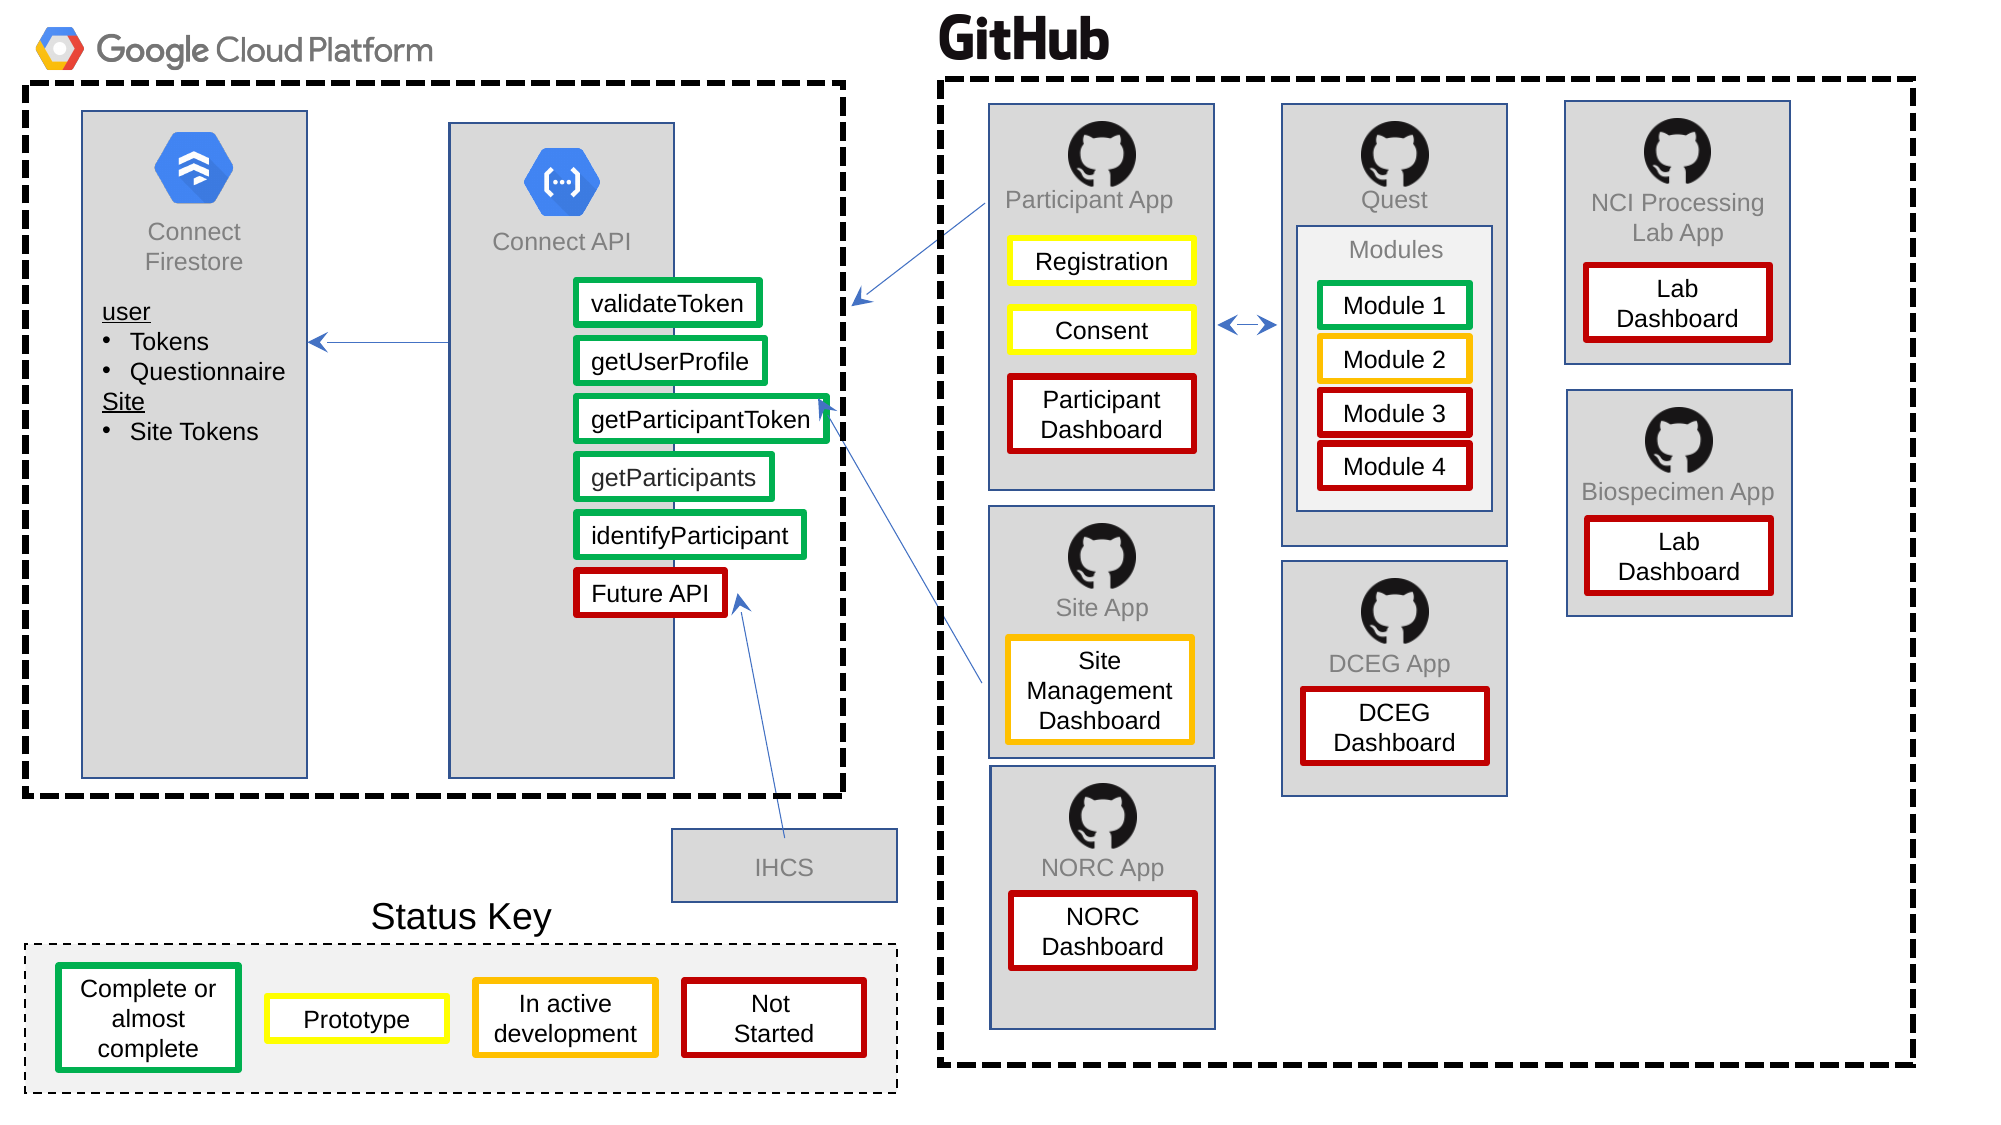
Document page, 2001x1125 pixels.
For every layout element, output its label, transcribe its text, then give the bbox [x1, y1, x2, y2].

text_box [990, 765, 1216, 1030]
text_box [737, 593, 785, 839]
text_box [818, 398, 982, 684]
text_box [81, 111, 307, 778]
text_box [989, 506, 1215, 759]
text_box Future API [576, 570, 725, 616]
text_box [1565, 100, 1791, 365]
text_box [672, 828, 898, 884]
text_box [24, 82, 844, 797]
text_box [1566, 389, 1792, 616]
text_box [851, 203, 986, 307]
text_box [25, 884, 898, 1093]
picture [524, 144, 600, 220]
picture [926, 0, 1122, 78]
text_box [1282, 561, 1508, 797]
text_box [939, 78, 1914, 1066]
picture [1, 0, 467, 109]
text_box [1282, 103, 1508, 546]
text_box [989, 103, 1215, 491]
